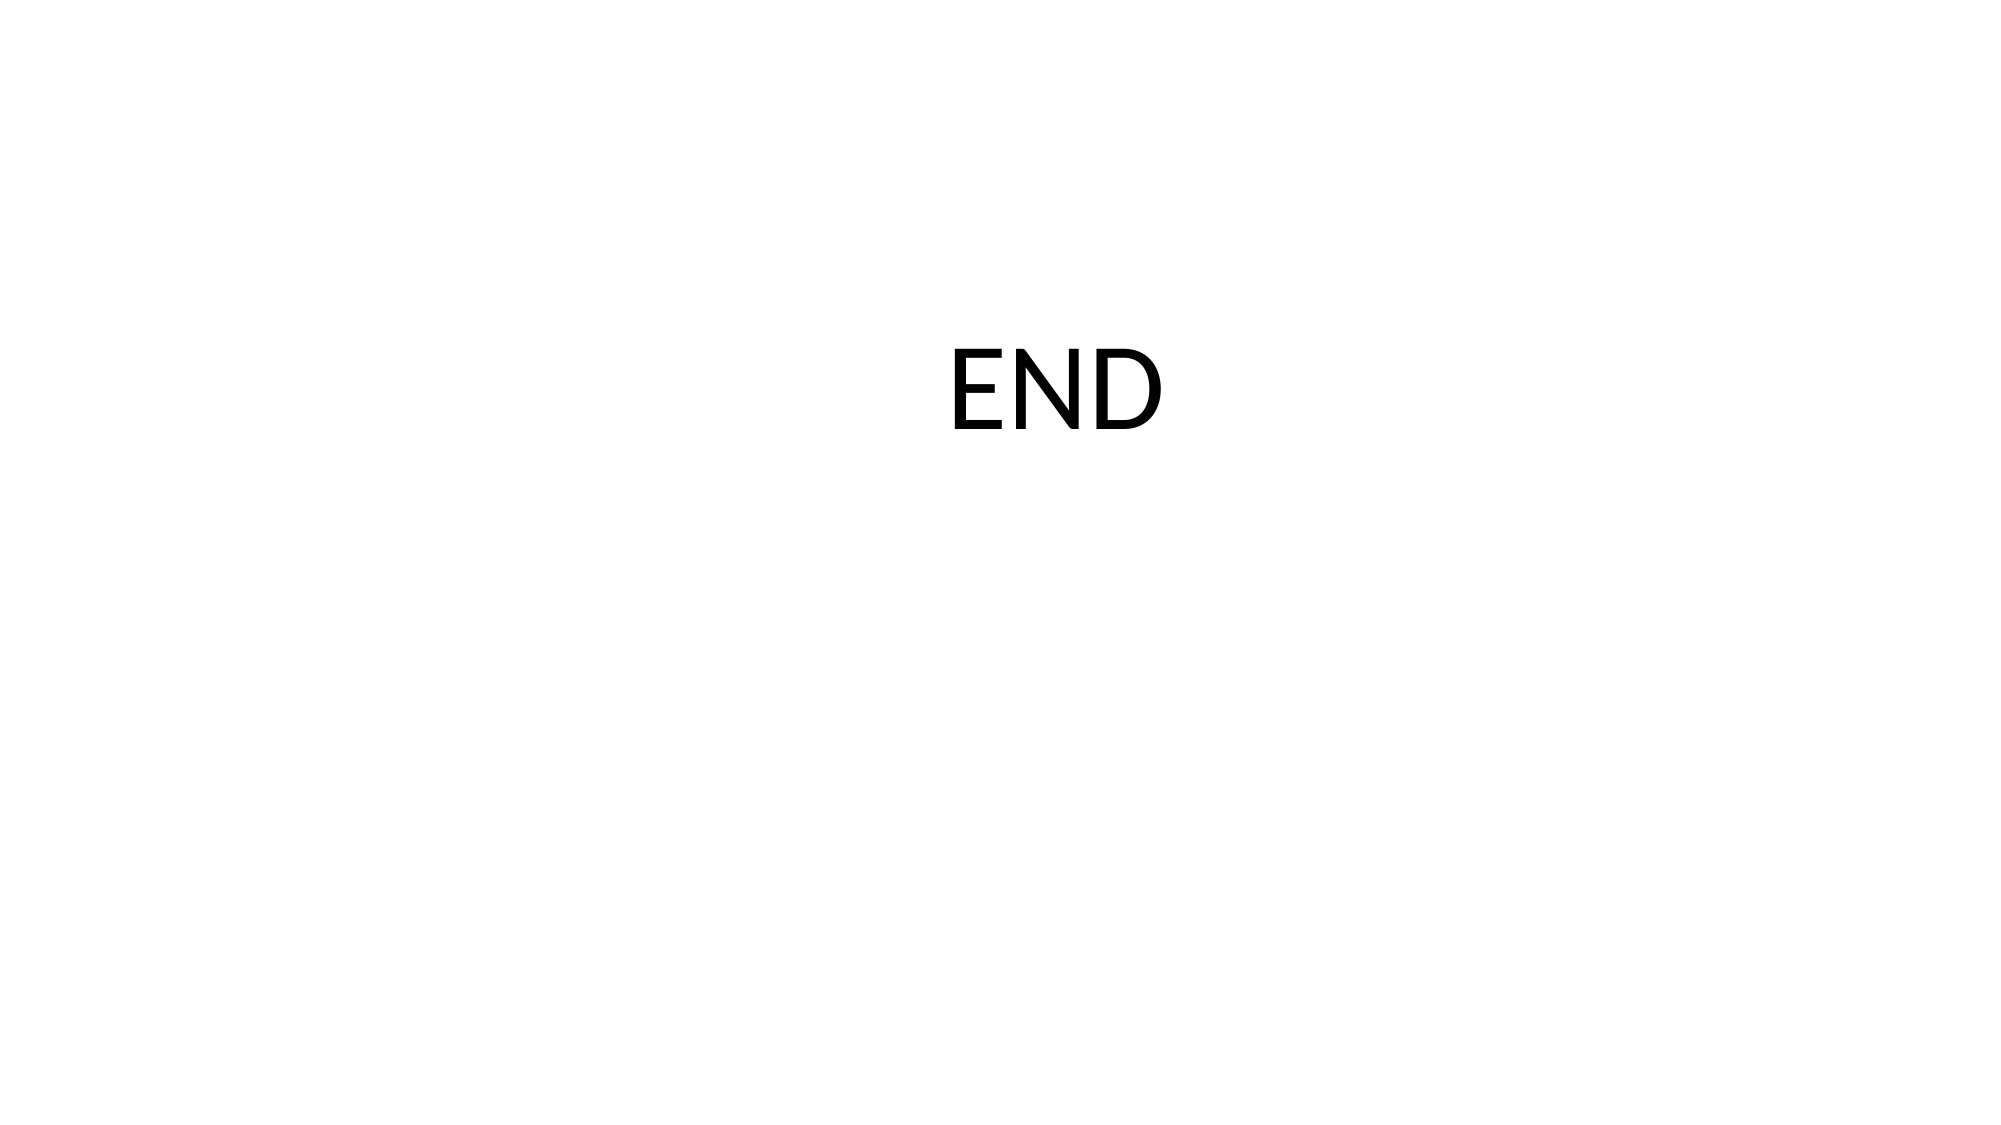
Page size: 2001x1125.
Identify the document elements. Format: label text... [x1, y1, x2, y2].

text_box END [632, 297, 1479, 463]
